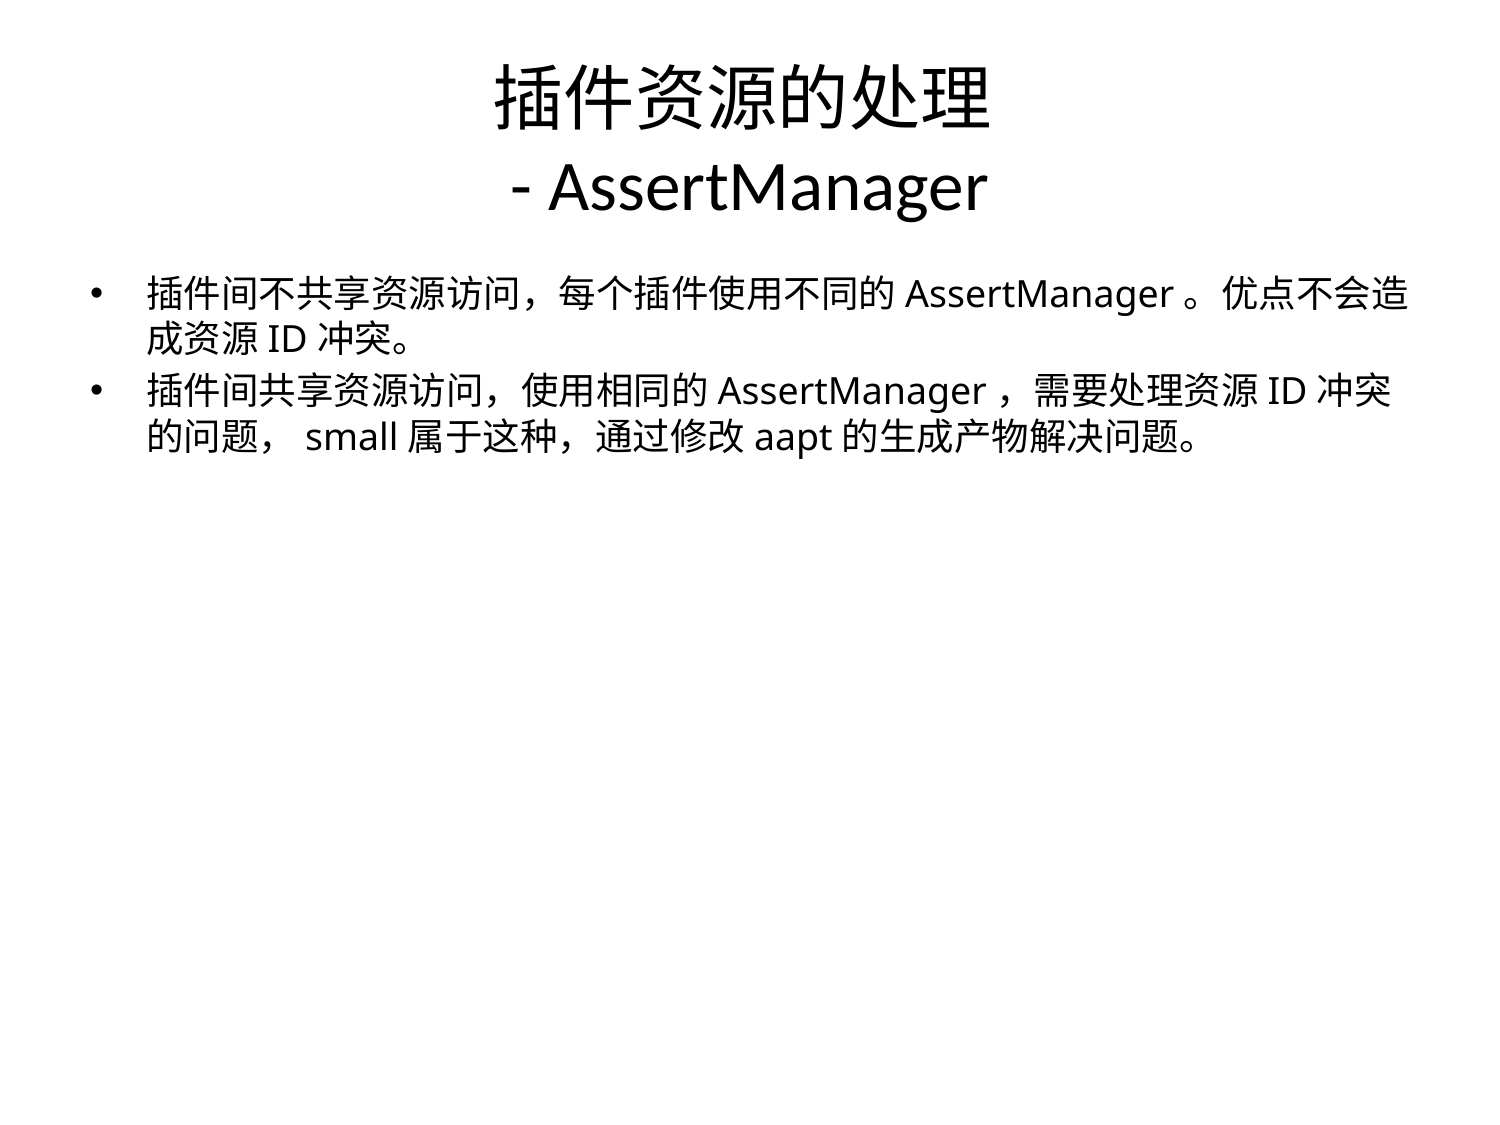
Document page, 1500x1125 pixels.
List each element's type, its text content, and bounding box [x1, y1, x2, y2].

title 插件资源的处理 - AssertManager [75, 45, 1425, 233]
list 插件间不共享资源访问，每个插件使用不同的AssertManager。优点不会造成资源ID冲突。 插件间共享资源访问，使用相同的AssertManager，需要处理资源ID冲突的问题，small属于这种，通过修改aapt的生成产物解决问题。 [75, 262, 1425, 1005]
